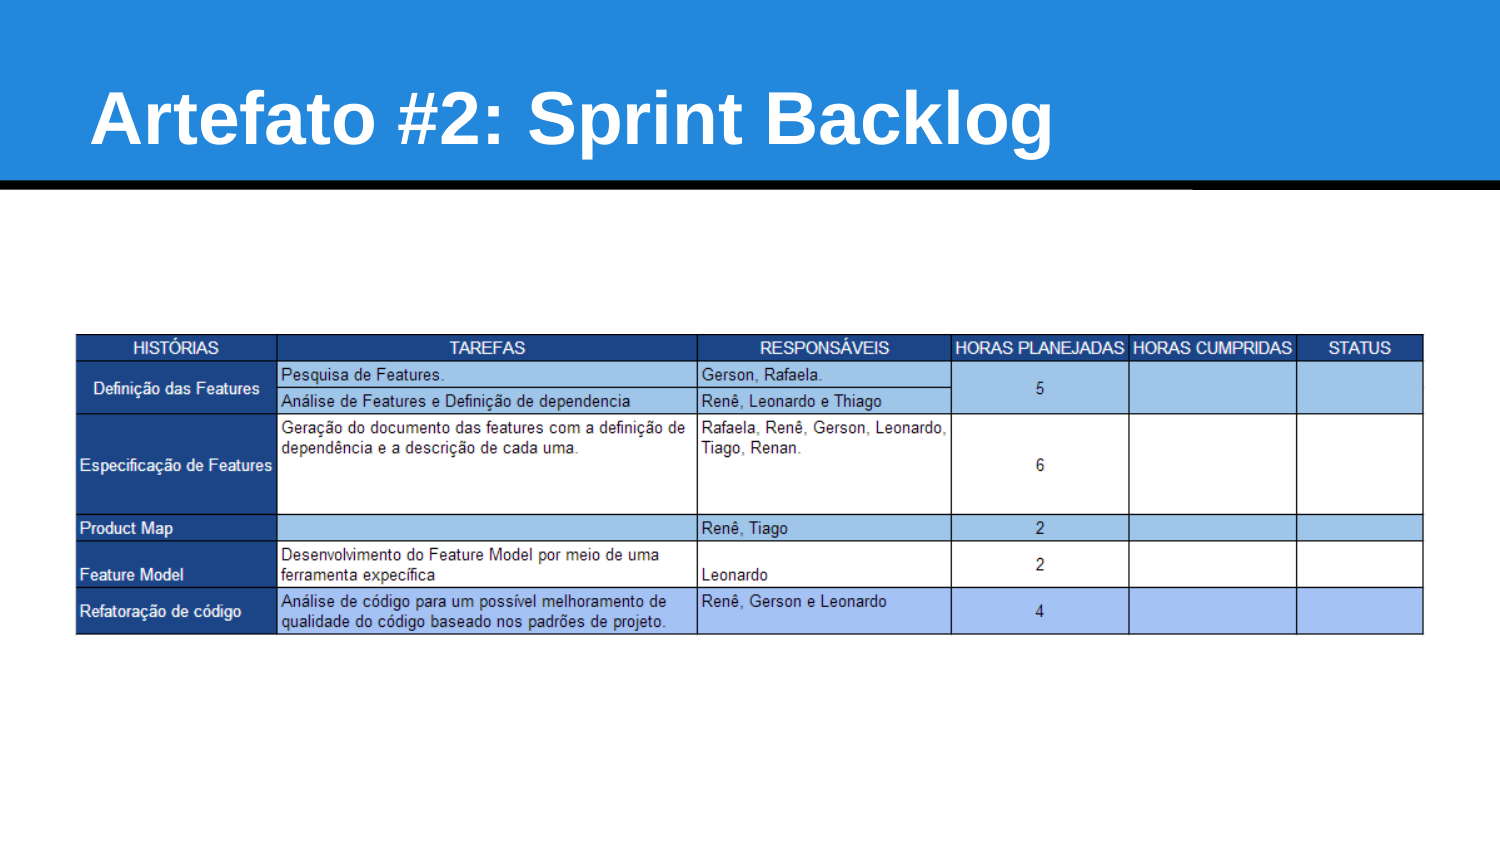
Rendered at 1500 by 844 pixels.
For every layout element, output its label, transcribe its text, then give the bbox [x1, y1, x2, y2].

picture [74, 334, 1426, 636]
text_box Artefato #2: Sprint Backlog [75, 33, 1425, 175]
